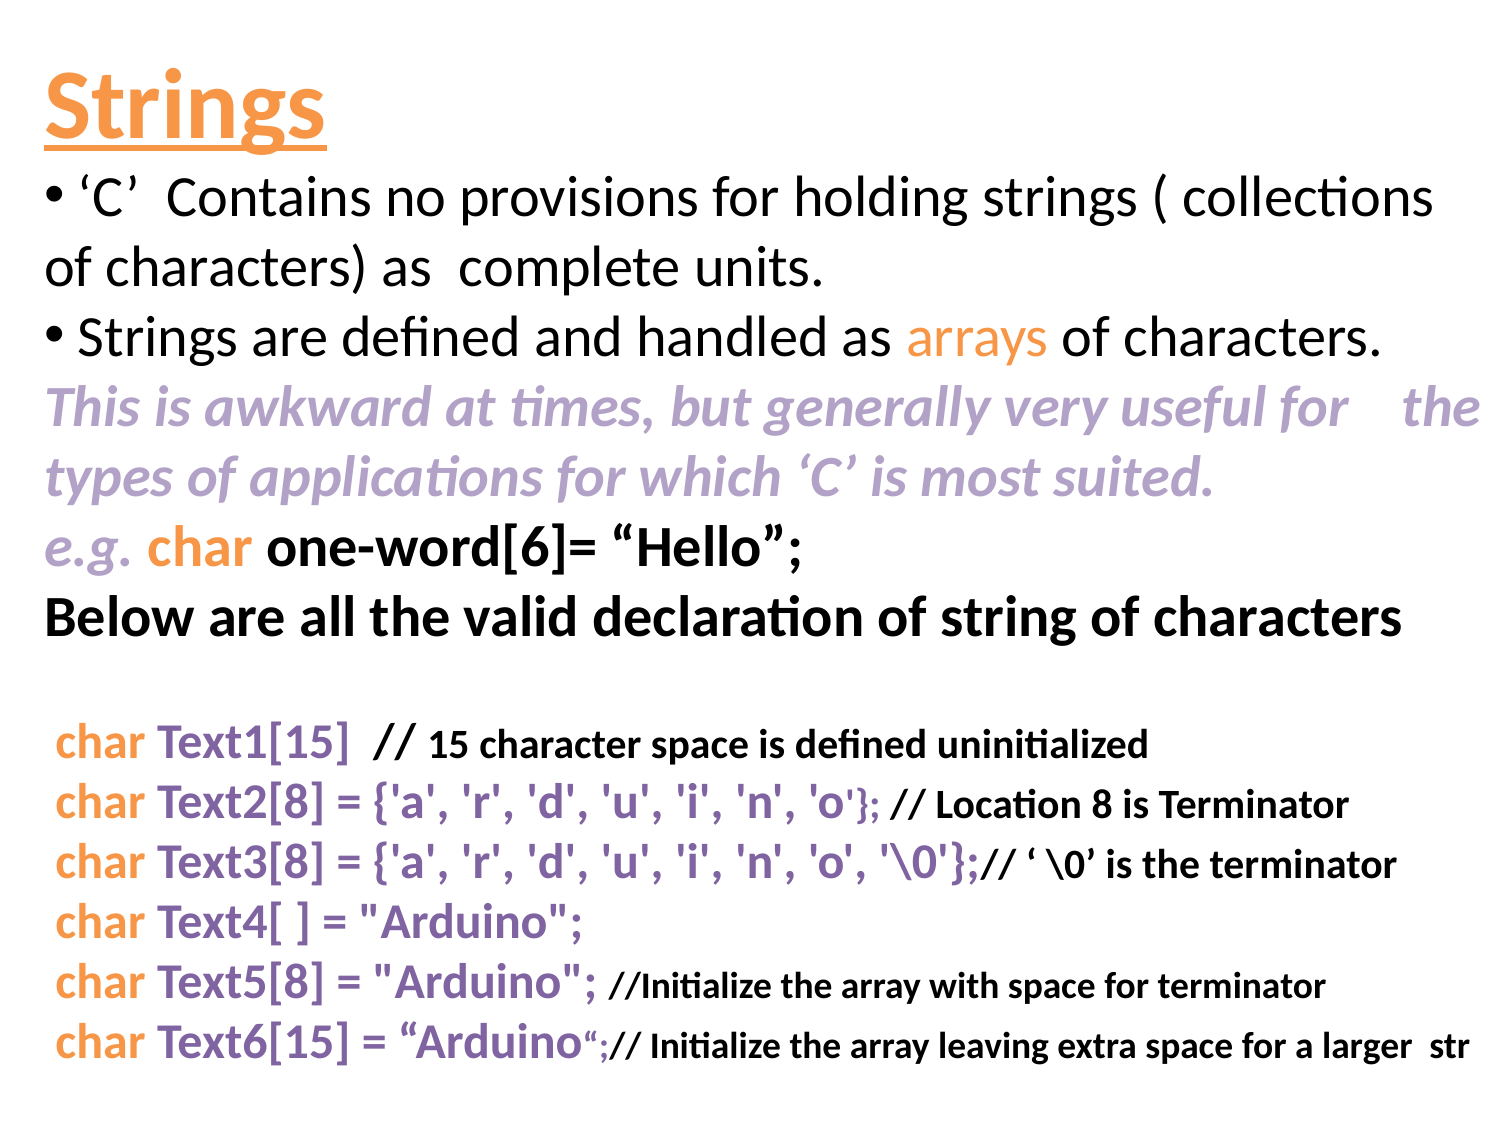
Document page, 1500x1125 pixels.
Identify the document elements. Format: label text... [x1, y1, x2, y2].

text_box Strings ‘C’ Contains no provisions for holding strings ( collections of characters) as complete units. Strings are defined and handled as arrays of characters. This is awkward at times, but generally very useful for the types of applications for which ‘C’ is most suited. e.g. char one-word[6]= “Hello”; Below are all the valid declaration of string of characters char Text1[15] // 15 character space is defined uninitialized char Text2[8] = {'a', 'r', 'd', 'u', 'i', 'n', 'o'}; // Location 8 is Terminator char Text3[8] = {'a', 'r', 'd', 'u', 'i', 'n', 'o', '\0'};// ‘ \0’ is the terminator char Text4[ ] = "Arduino"; char Text5[8] = "Arduino"; //Initialize the array with space for terminator char Text6[15] = “Arduino“;// Initialize the array leaving extra space for a larger str [29, 30, 1500, 1076]
